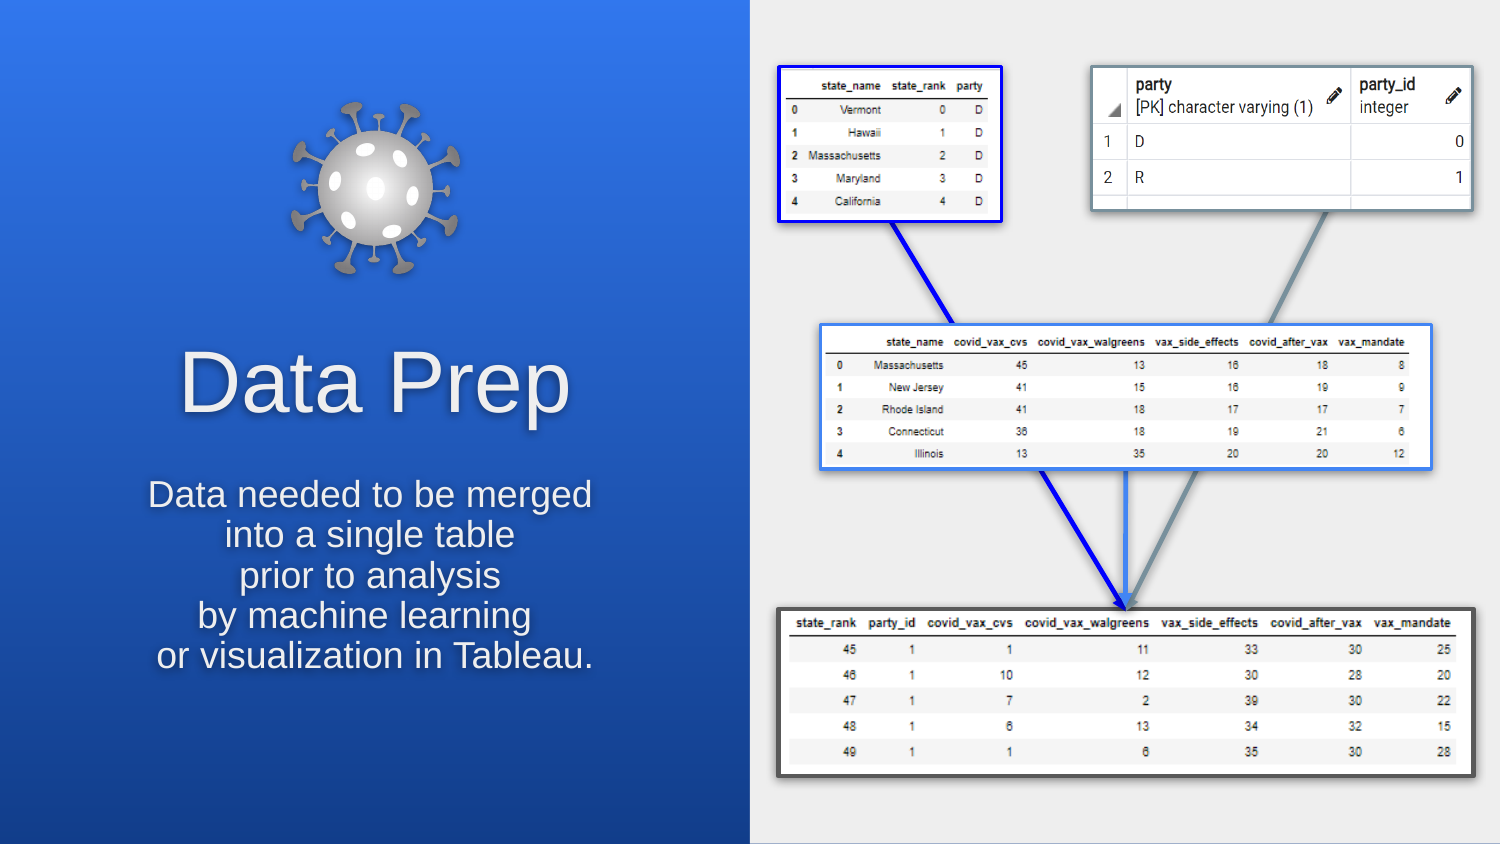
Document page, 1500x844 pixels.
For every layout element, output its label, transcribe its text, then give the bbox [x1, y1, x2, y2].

title Data Prep [43, 202, 708, 446]
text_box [889, 477, 1119, 612]
picture [1092, 67, 1472, 210]
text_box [889, 220, 1120, 324]
picture [780, 611, 1472, 775]
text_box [1129, 477, 1360, 612]
picture [780, 67, 1001, 221]
picture [821, 326, 1431, 468]
picture [291, 102, 460, 274]
subtitle Data needed to be merged into a single table prior to analysis by machine learning or visualization in Tableau. [43, 459, 708, 785]
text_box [1125, 218, 1360, 324]
